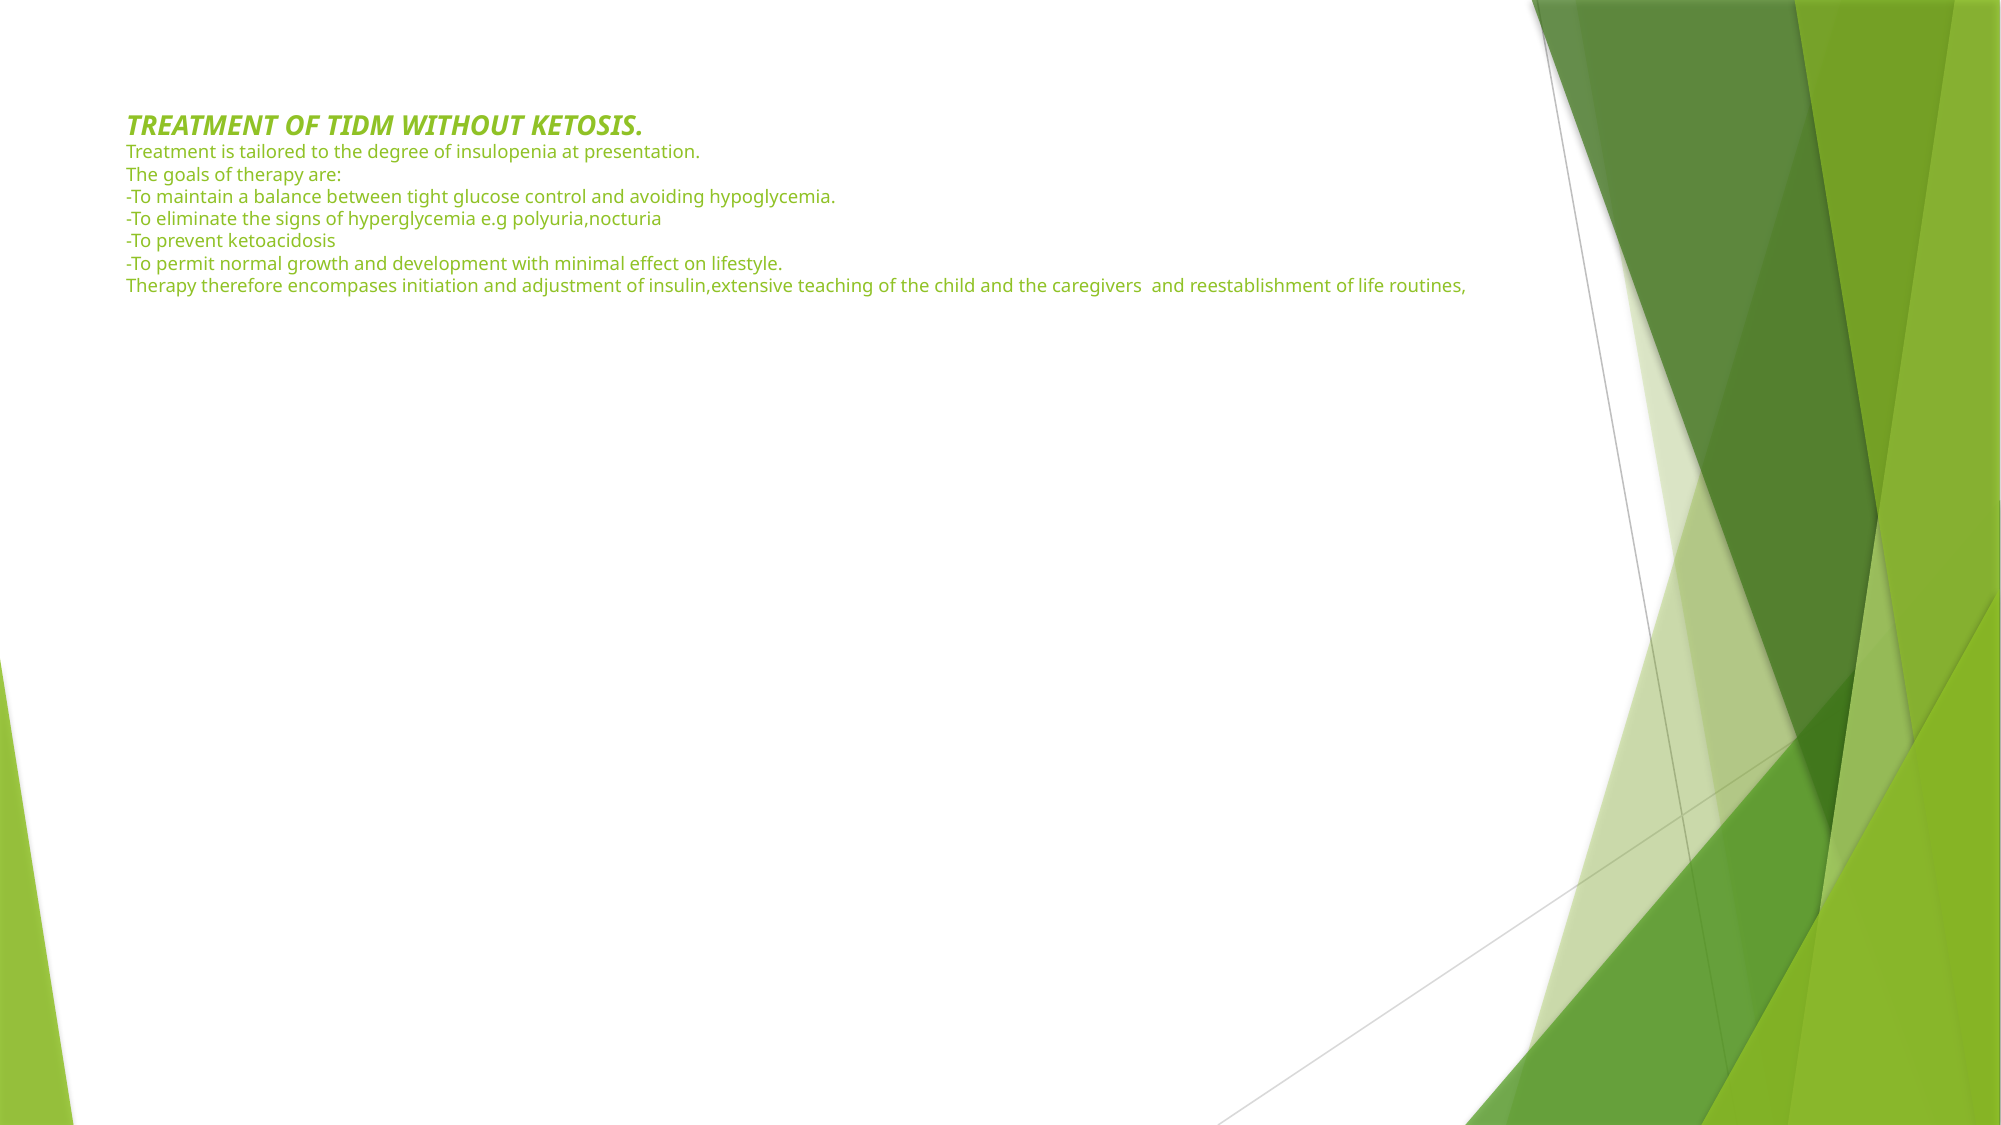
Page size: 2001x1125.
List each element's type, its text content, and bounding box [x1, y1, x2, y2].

title TREATMENT OF TIDM WITHOUT KETOSIS. Treatment is tailored to the degree of insulopenia at presentation. The goals of therapy are: -To maintain a balance between tight glucose control and avoiding hypoglycemia. -To eliminate the signs of hyperglycemia e.g polyuria,nocturia -To prevent ketoacidosis -To permit normal growth and development with minimal effect on lifestyle. Therapy therefore encompases initiation and adjustment of insulin,extensive teaching of the child and the caregivers and reestablishment of life routines, [111, 99, 1522, 317]
